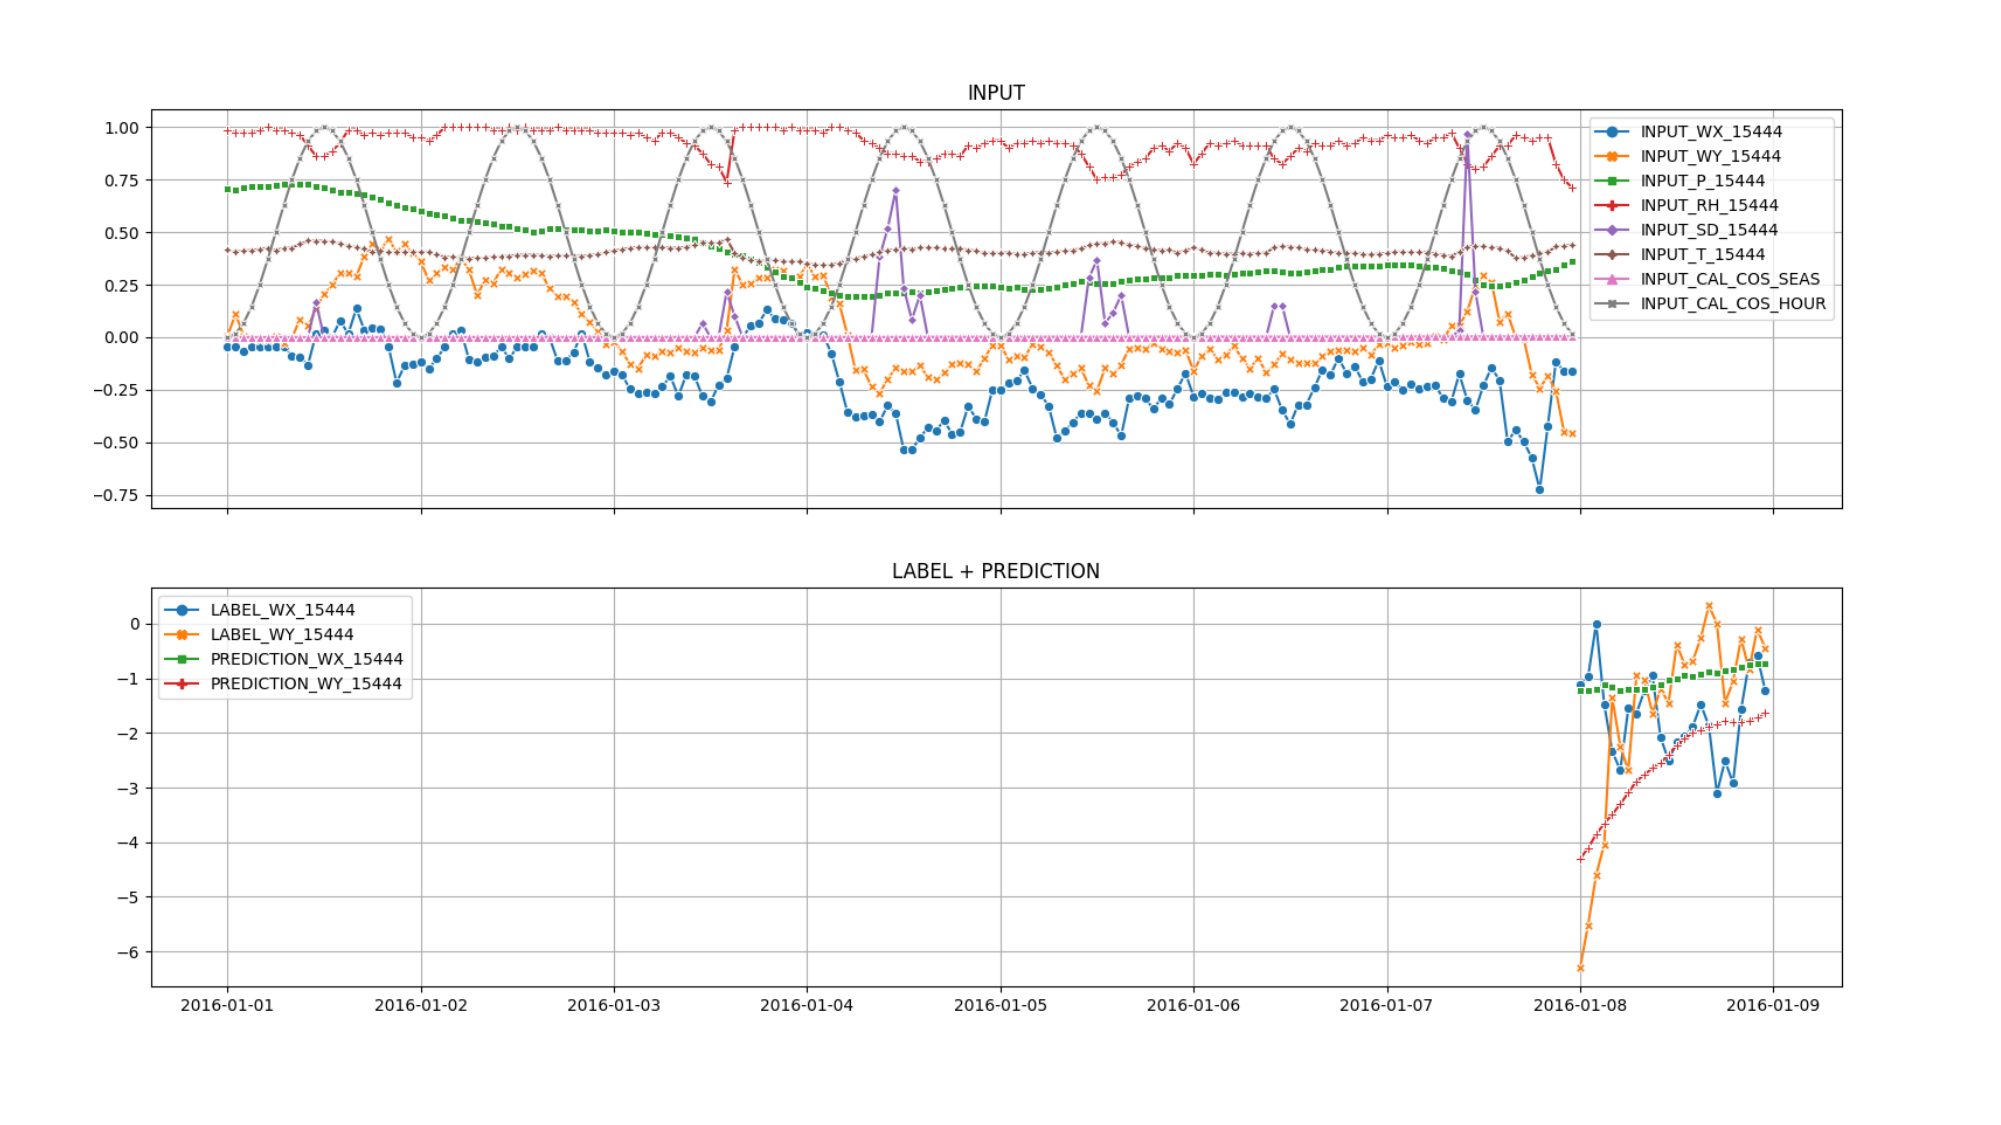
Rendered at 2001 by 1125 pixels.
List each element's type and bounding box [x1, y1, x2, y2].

list [94, 59, 1863, 1025]
